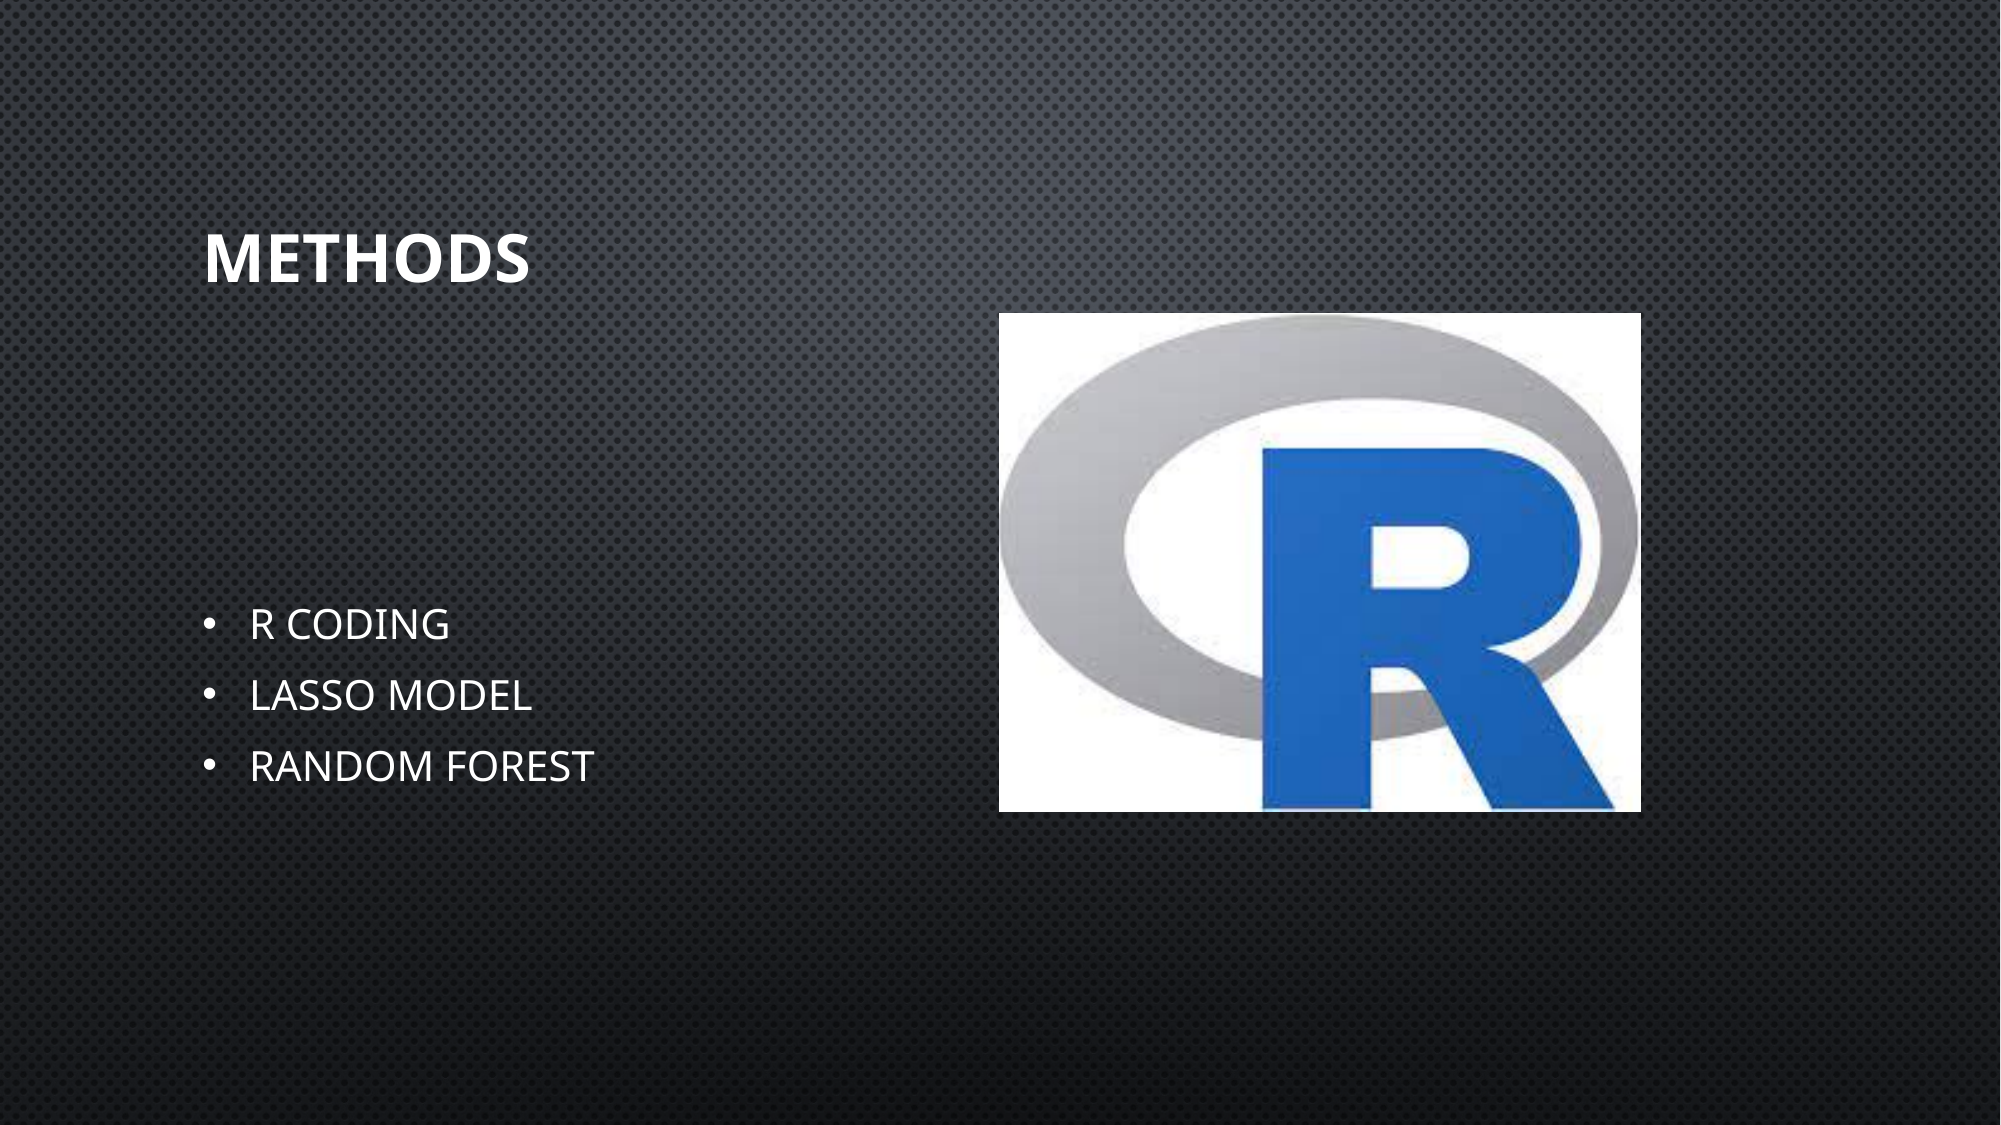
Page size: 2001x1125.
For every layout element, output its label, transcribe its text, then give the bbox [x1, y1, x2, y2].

list R coding Lasso Model Random forest [187, 437, 1813, 950]
title Methods [187, 99, 1813, 413]
picture [999, 313, 1641, 812]
